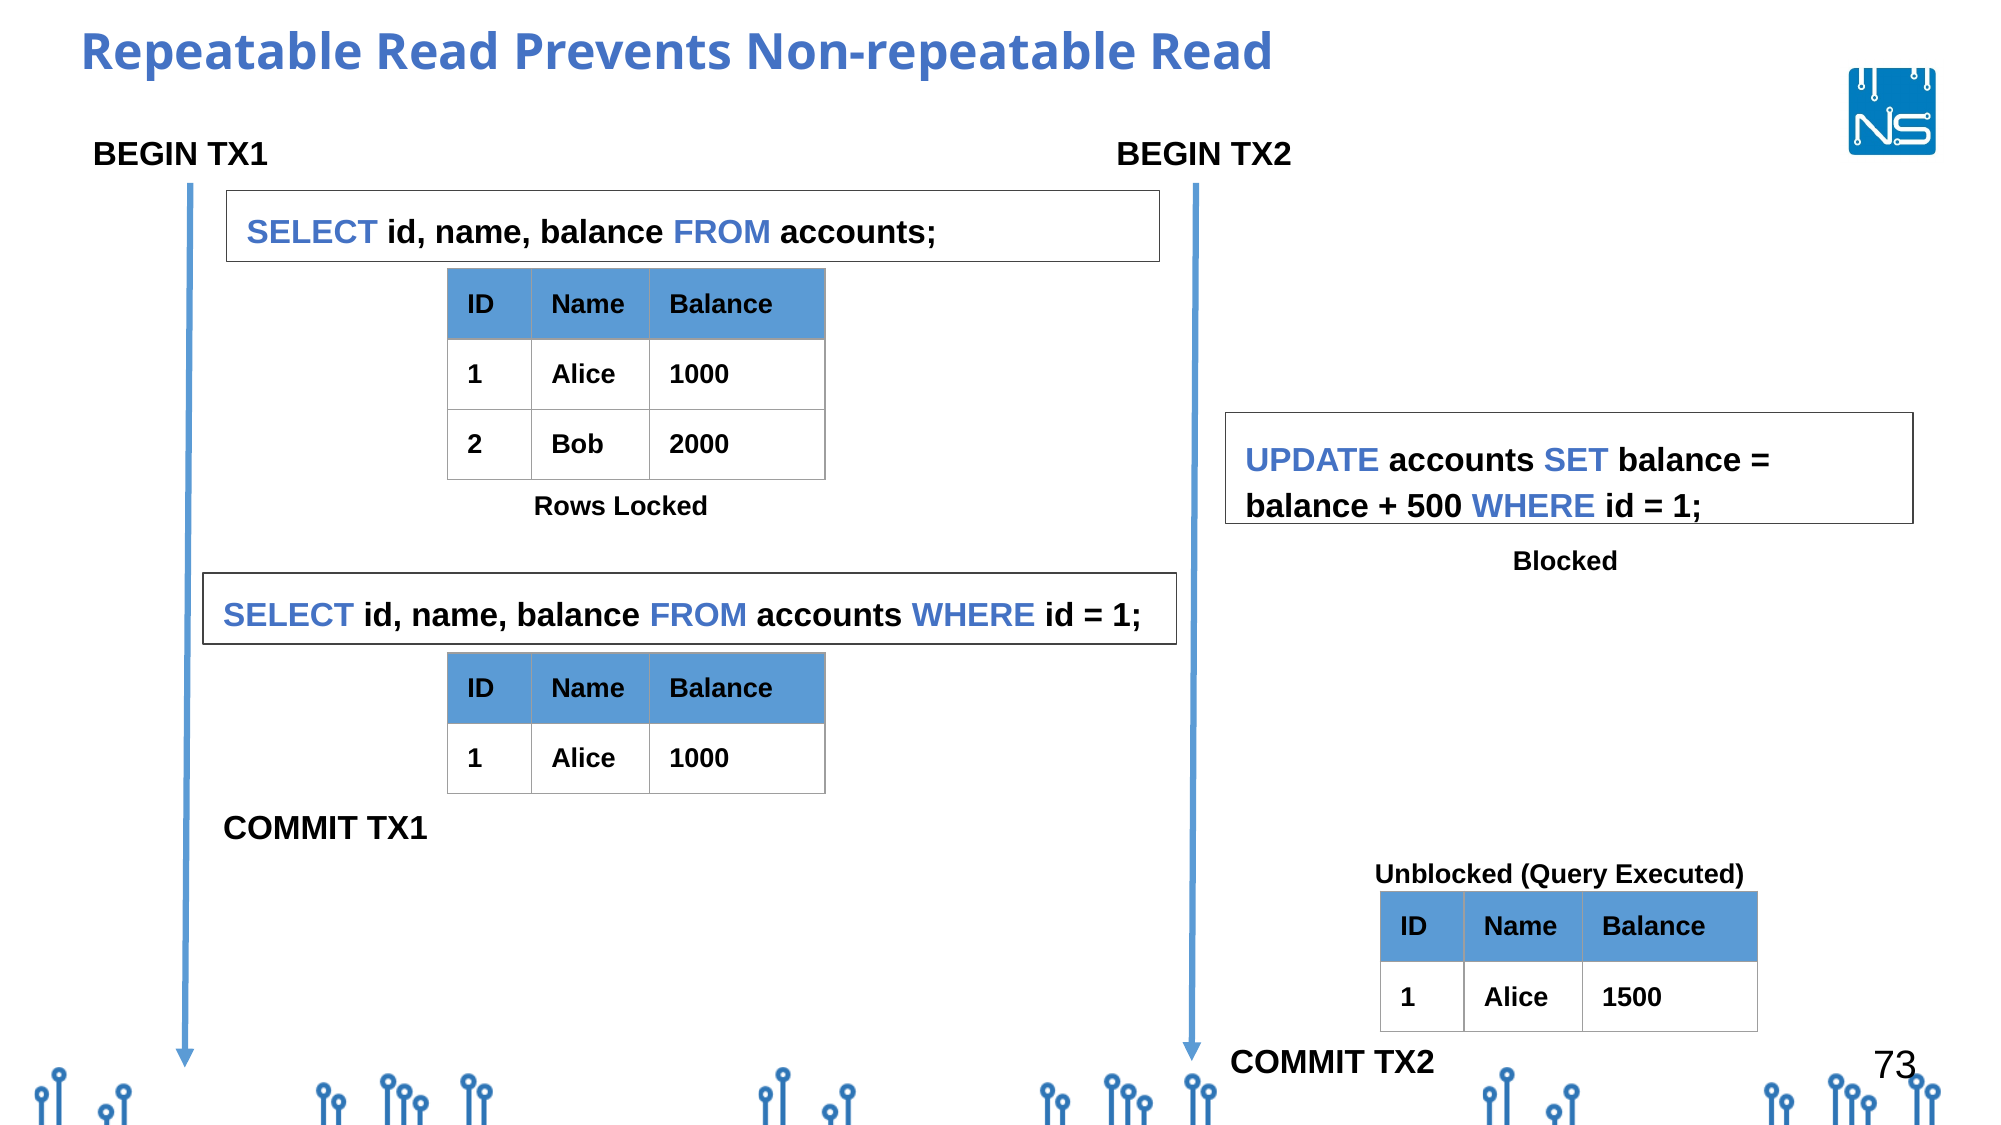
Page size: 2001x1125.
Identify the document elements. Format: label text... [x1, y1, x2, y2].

table_header ID [448, 269, 531, 338]
table_cell 1 [448, 724, 531, 793]
table_cell 1000 [650, 340, 824, 409]
table_header Balance [650, 654, 824, 723]
table_cell Bob [532, 410, 649, 468]
table_cell 1000 [650, 724, 824, 793]
picture [34, 1067, 518, 1125]
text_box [1191, 182, 1197, 1062]
table_header Name [532, 269, 649, 338]
table_cell 2 [448, 410, 531, 479]
table_cell 1 [448, 340, 531, 409]
picture [1840, 59, 1944, 163]
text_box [184, 182, 191, 1068]
table_cell Alice [532, 724, 649, 793]
text_box SELECT id, name, balance FROM accounts; [226, 190, 1160, 262]
picture [758, 1067, 1242, 1125]
picture [1482, 1067, 1966, 1125]
table_header ID [448, 654, 531, 723]
text_box Unblocked (Query Executed) [1355, 835, 1783, 907]
table_cell 1 [1381, 962, 1463, 1031]
text_box Rows Locked [514, 468, 759, 531]
text_box BEGIN TX1 [72, 111, 318, 183]
table_cell Alice [1465, 962, 1582, 1031]
table_header Name [532, 654, 649, 723]
table_cell Alice [532, 340, 649, 409]
text_box Blocked [1492, 523, 1646, 586]
text_box SELECT id, name, balance FROM accounts WHERE id = 1; [203, 573, 1177, 645]
text_box UPDATE accounts SET balance = balance + 500 WHERE id = 1; [1225, 412, 1913, 524]
table_header ID [1381, 892, 1463, 961]
text_box BEGIN TX2 [1096, 111, 1341, 183]
table_header Name [1465, 892, 1582, 961]
slide_number ‹#› [1853, 1019, 1974, 1106]
table_cell 1500 [1583, 962, 1757, 1031]
text_box COMMIT TX1 [203, 786, 517, 858]
table_cell 2000 [650, 410, 824, 479]
table_header Balance [650, 269, 824, 338]
text_box COMMIT TX2 [1210, 1019, 1524, 1091]
title Repeatable Read Prevents Non-repeatable Read [60, 0, 1428, 111]
table_header Balance [1583, 892, 1757, 961]
